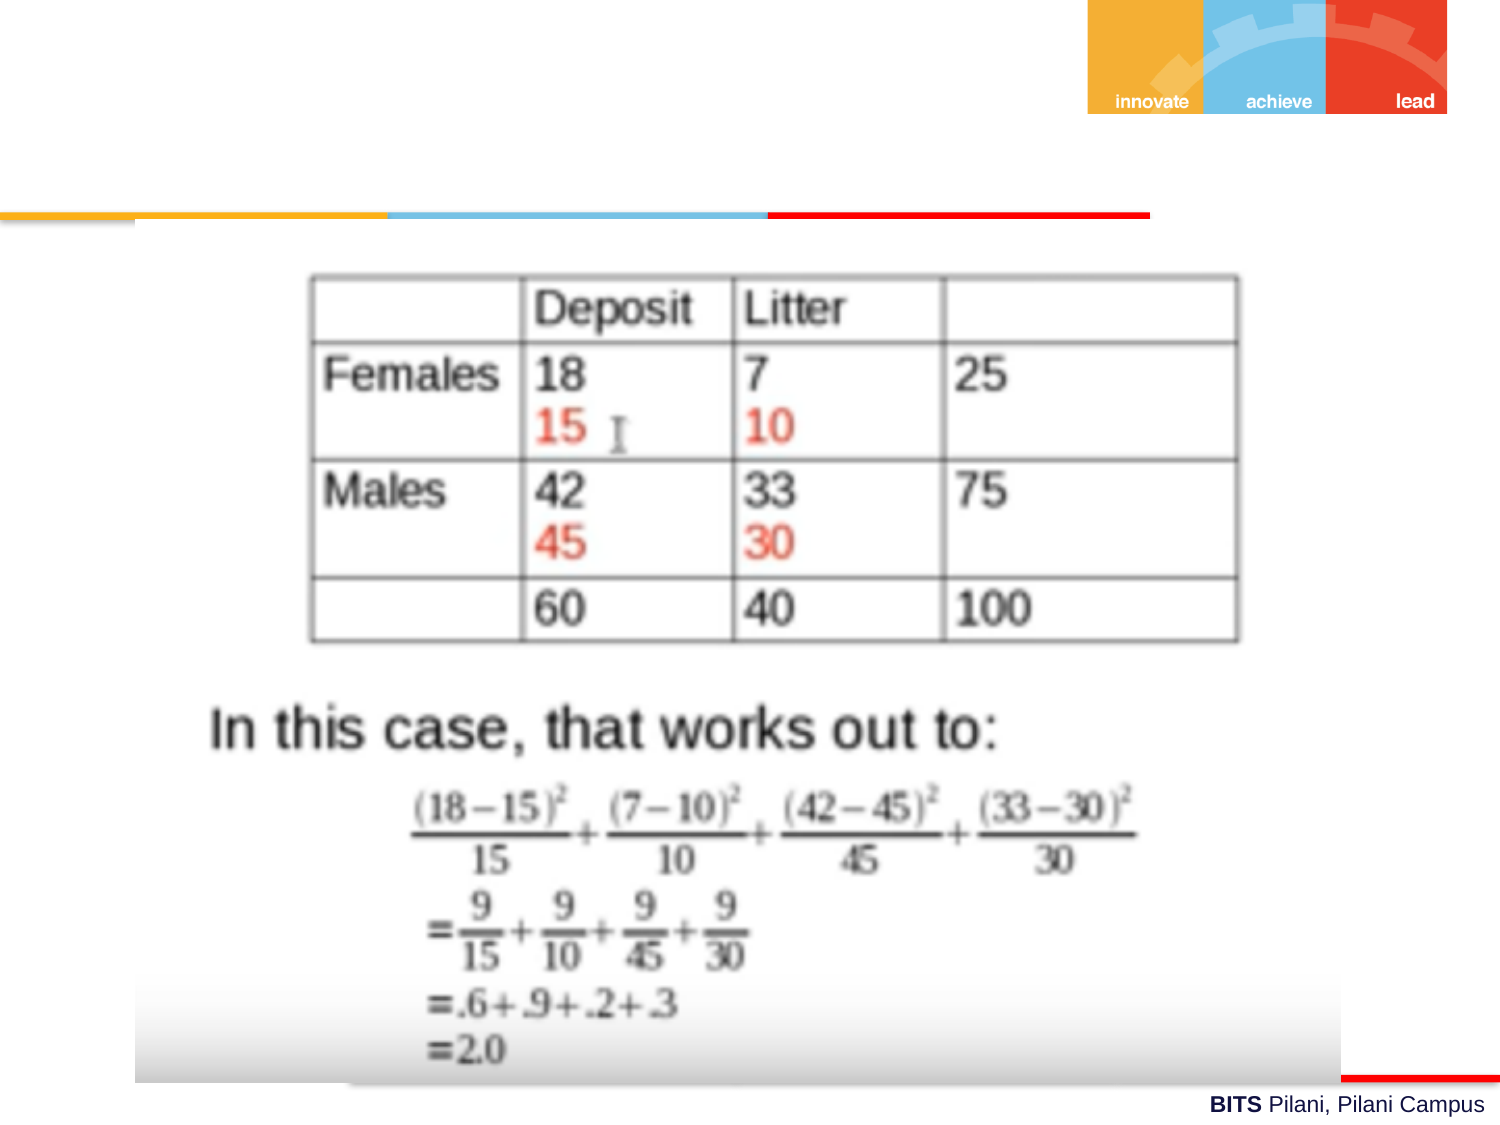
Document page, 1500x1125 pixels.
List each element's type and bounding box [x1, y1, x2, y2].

list [135, 219, 1341, 1084]
picture [1087, 0, 1448, 114]
